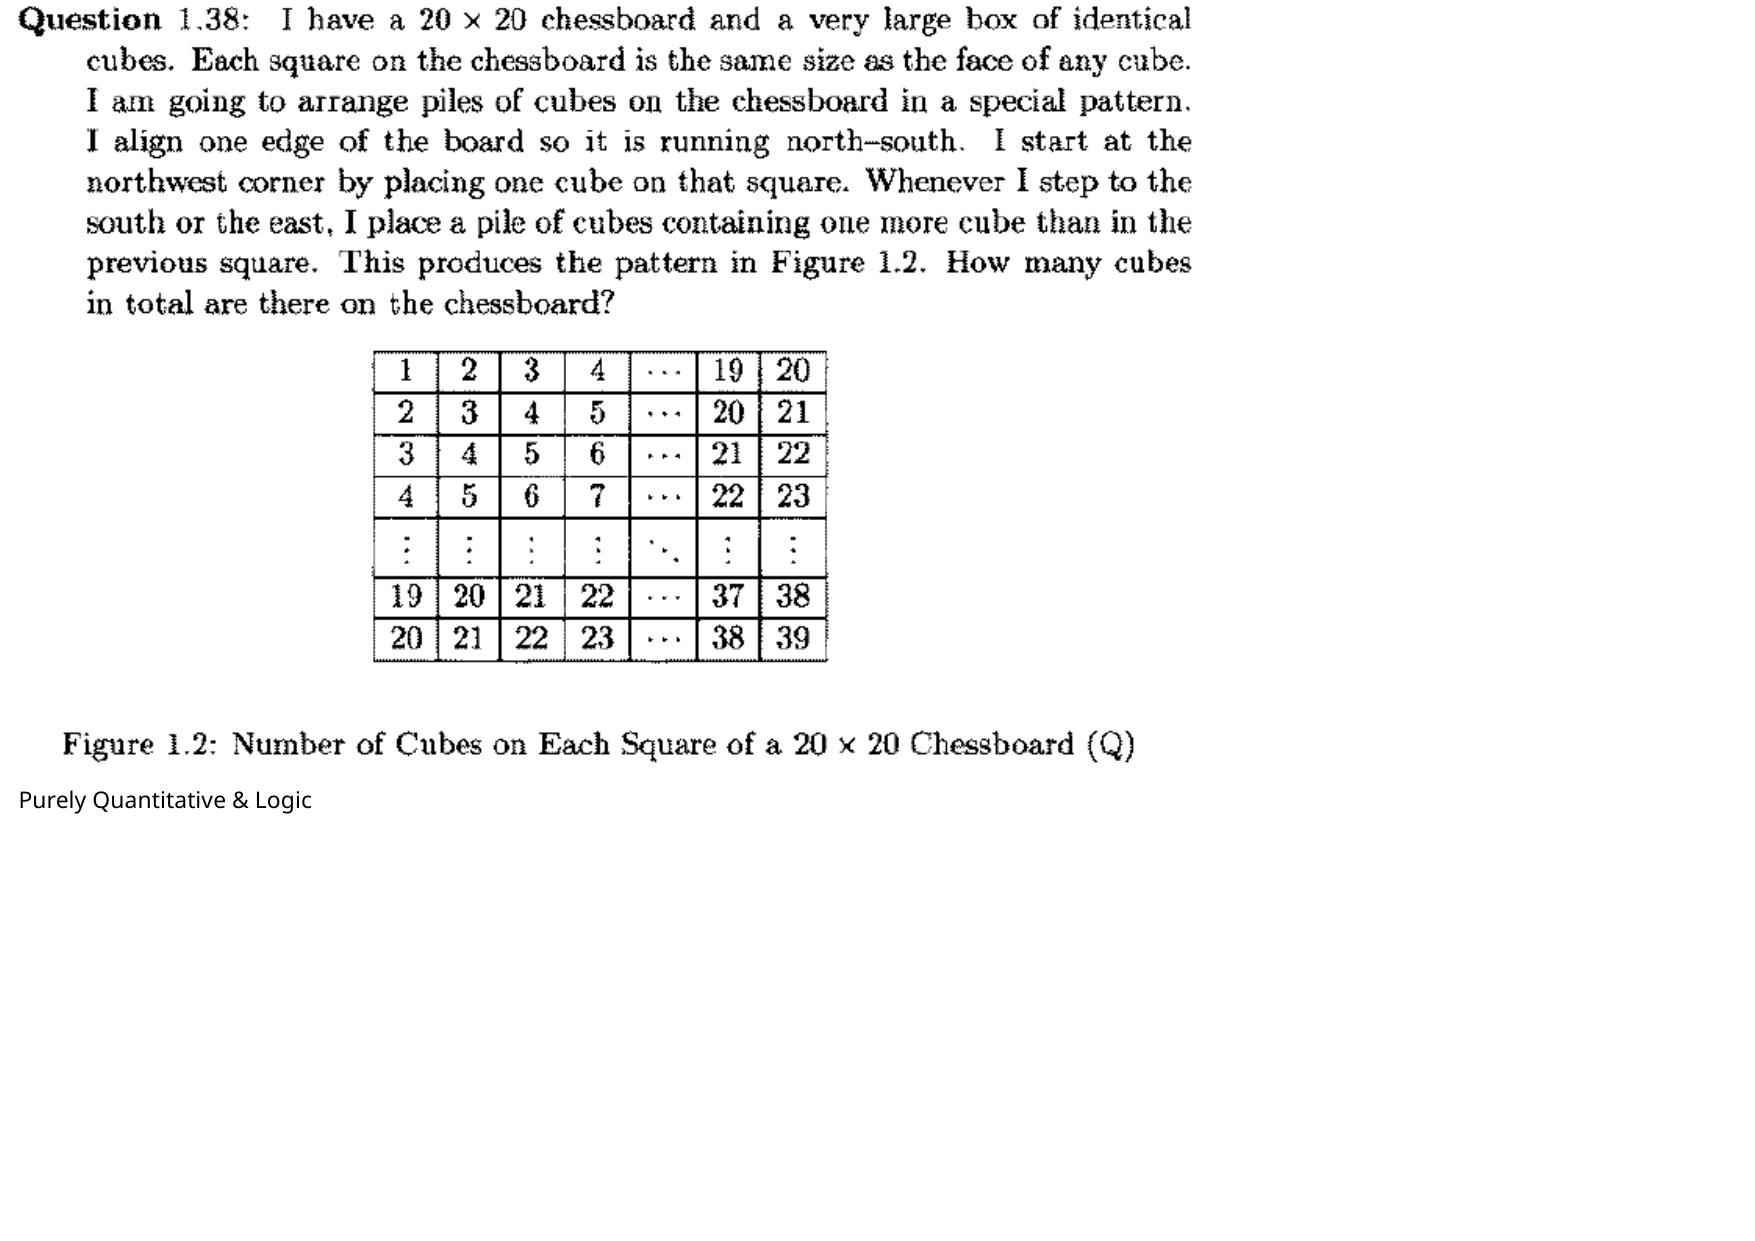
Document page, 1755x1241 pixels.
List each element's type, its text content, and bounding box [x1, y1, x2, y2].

text_box Purely Quantitative & Logic [18, 795, 421, 814]
picture [0, 0, 1207, 786]
